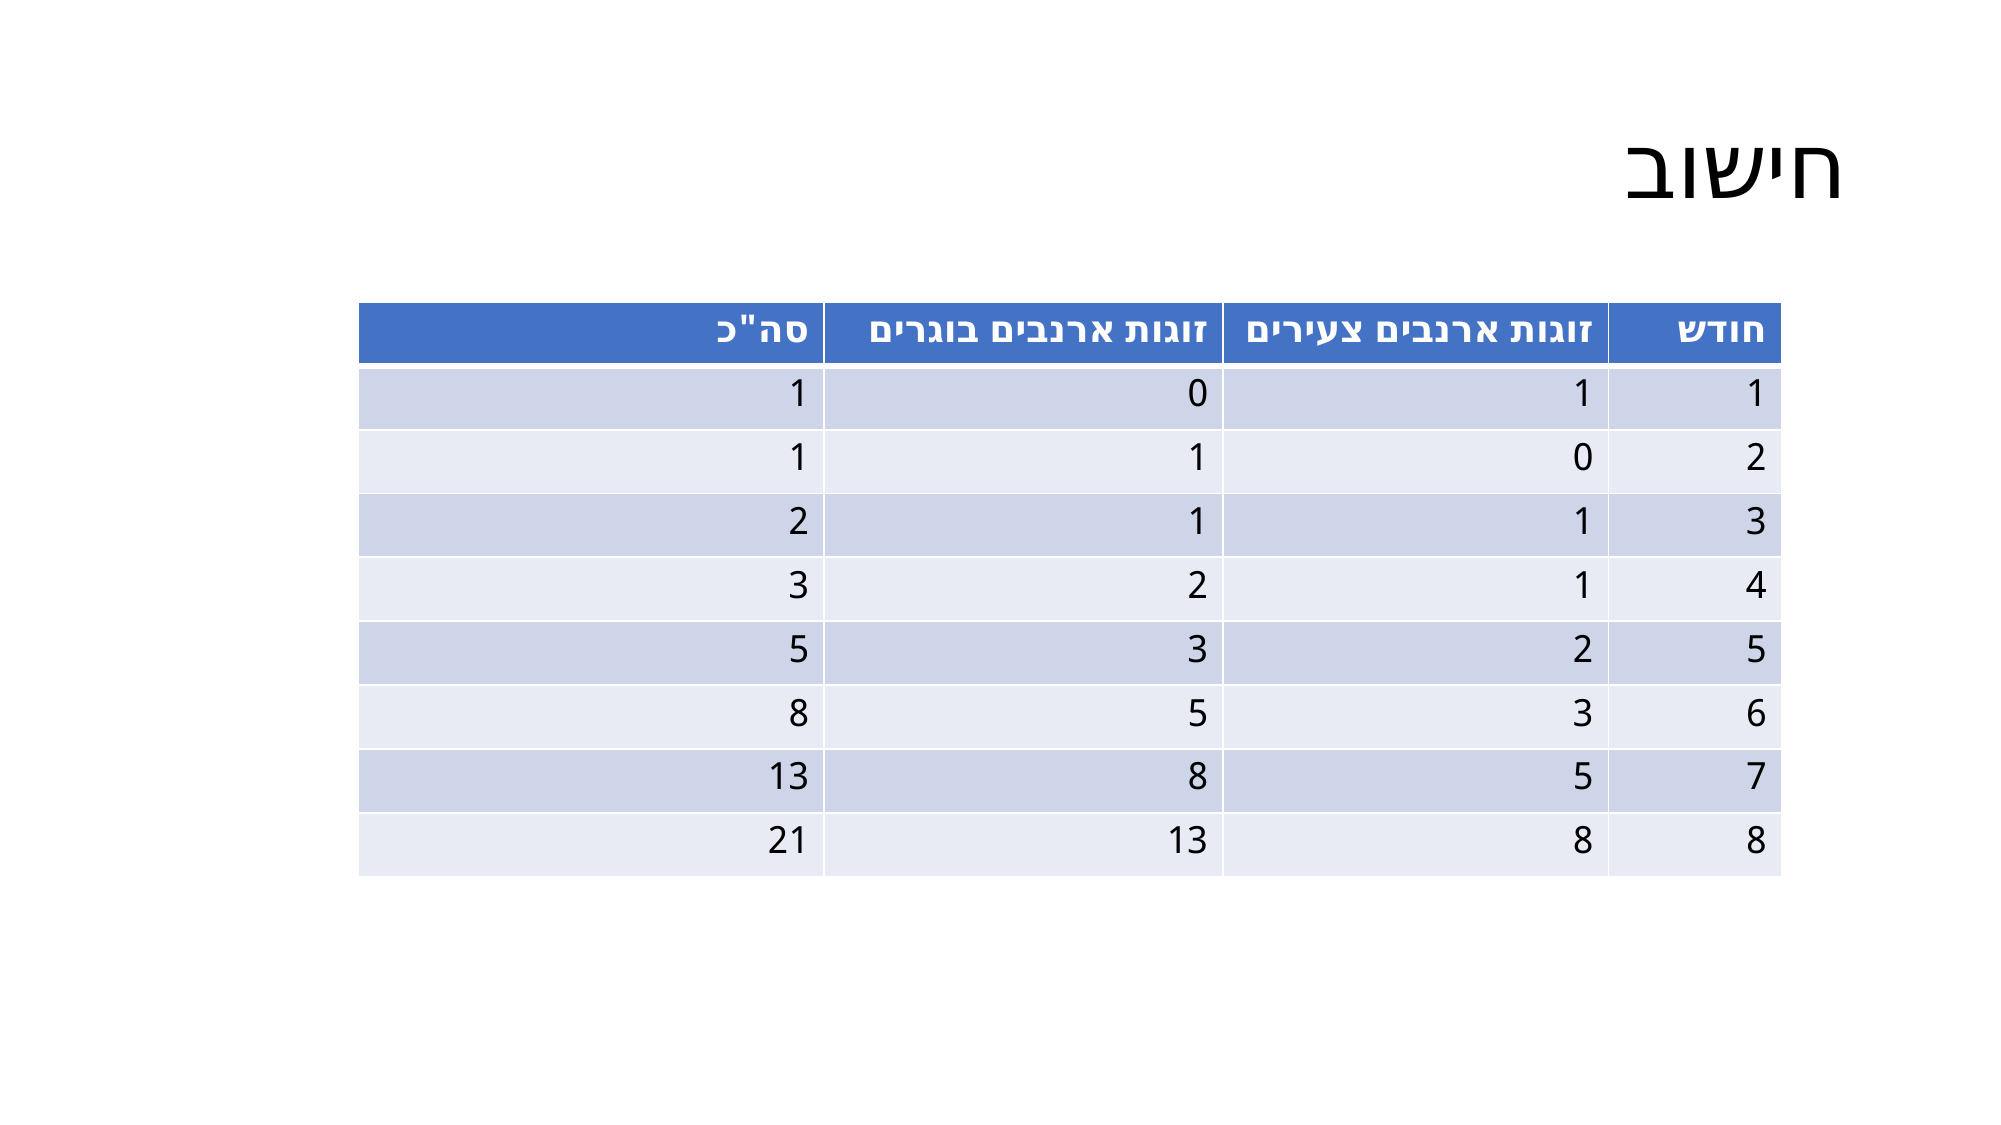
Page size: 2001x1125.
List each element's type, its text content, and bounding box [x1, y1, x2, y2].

table_cell 21 [359, 814, 823, 876]
table_cell 1 [825, 431, 1222, 493]
table_cell 8 [1224, 814, 1608, 876]
title חישוב [137, 59, 1863, 278]
table_cell 3 [1609, 494, 1781, 556]
table_cell 8 [359, 686, 823, 748]
table_cell 2 [1609, 431, 1781, 493]
table_cell 1 [1224, 558, 1608, 620]
table_cell 2 [825, 558, 1222, 620]
table_cell 0 [825, 369, 1222, 429]
table_cell 8 [825, 750, 1222, 812]
table_cell 13 [825, 814, 1222, 876]
table_cell 2 [1224, 622, 1608, 684]
table_cell 1 [1609, 369, 1781, 429]
table_cell 1 [825, 494, 1222, 556]
table_header זוגות ארנבים בוגרים [825, 303, 1222, 363]
table_header סה"כ [359, 303, 823, 363]
table_cell 3 [1224, 686, 1608, 748]
table_cell 2 [359, 494, 823, 556]
table_cell 1 [1224, 369, 1608, 429]
table_cell 1 [359, 431, 823, 493]
table_cell 4 [1609, 558, 1781, 620]
table_header זוגות ארנבים צעירים [1224, 303, 1608, 363]
table_cell 5 [1609, 622, 1781, 684]
table_cell 3 [359, 558, 823, 620]
table_cell 5 [825, 686, 1222, 748]
table_cell 0 [1224, 431, 1608, 493]
table_cell 1 [1224, 494, 1608, 556]
table_cell 6 [1609, 686, 1781, 748]
table_cell 1 [359, 369, 823, 429]
table_cell 13 [359, 750, 823, 812]
table_cell 7 [1609, 750, 1781, 812]
table_cell 3 [825, 622, 1222, 684]
table_cell 5 [1224, 750, 1608, 812]
table_cell 8 [1609, 814, 1781, 876]
table_header חודש [1609, 303, 1781, 363]
table_cell 5 [359, 622, 823, 684]
